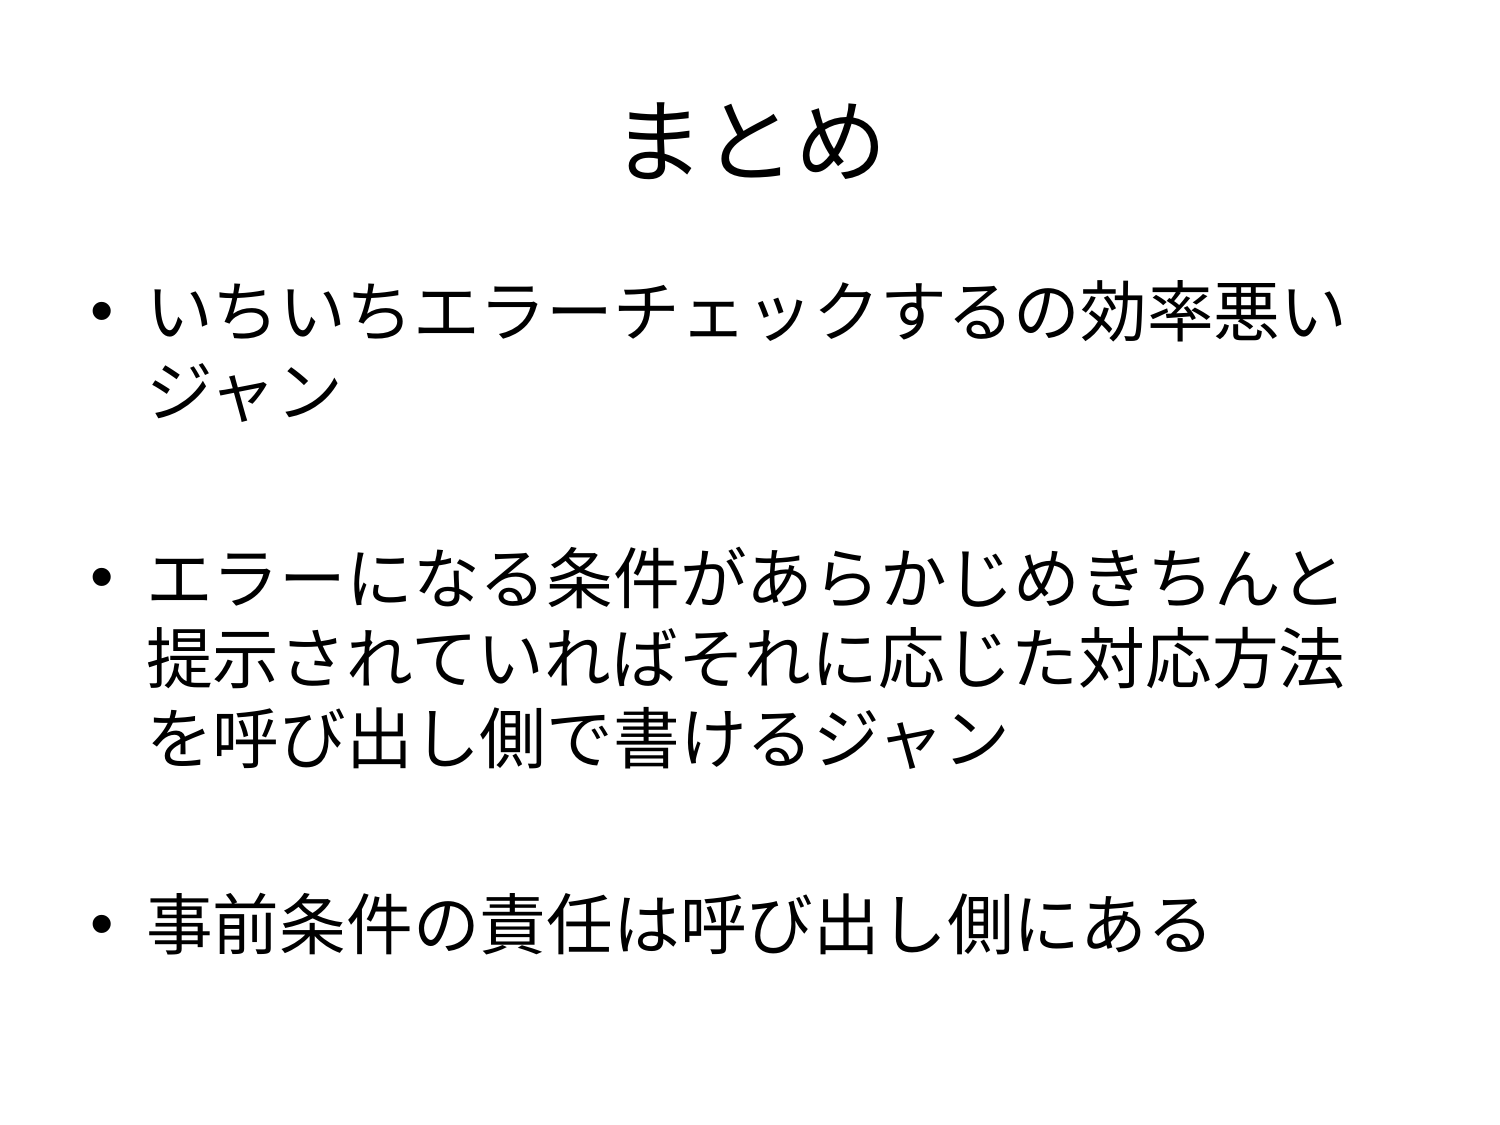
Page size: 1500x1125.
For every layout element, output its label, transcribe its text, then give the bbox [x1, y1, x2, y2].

title まとめ [75, 45, 1425, 233]
list いちいちエラーチェックするの効率悪いジャン エラーになる条件があらかじめきちんと提示されていればそれに応じた対応方法を呼び出し側で書けるジャン 事前条件の責任は呼び出し側にある [75, 262, 1425, 1005]
